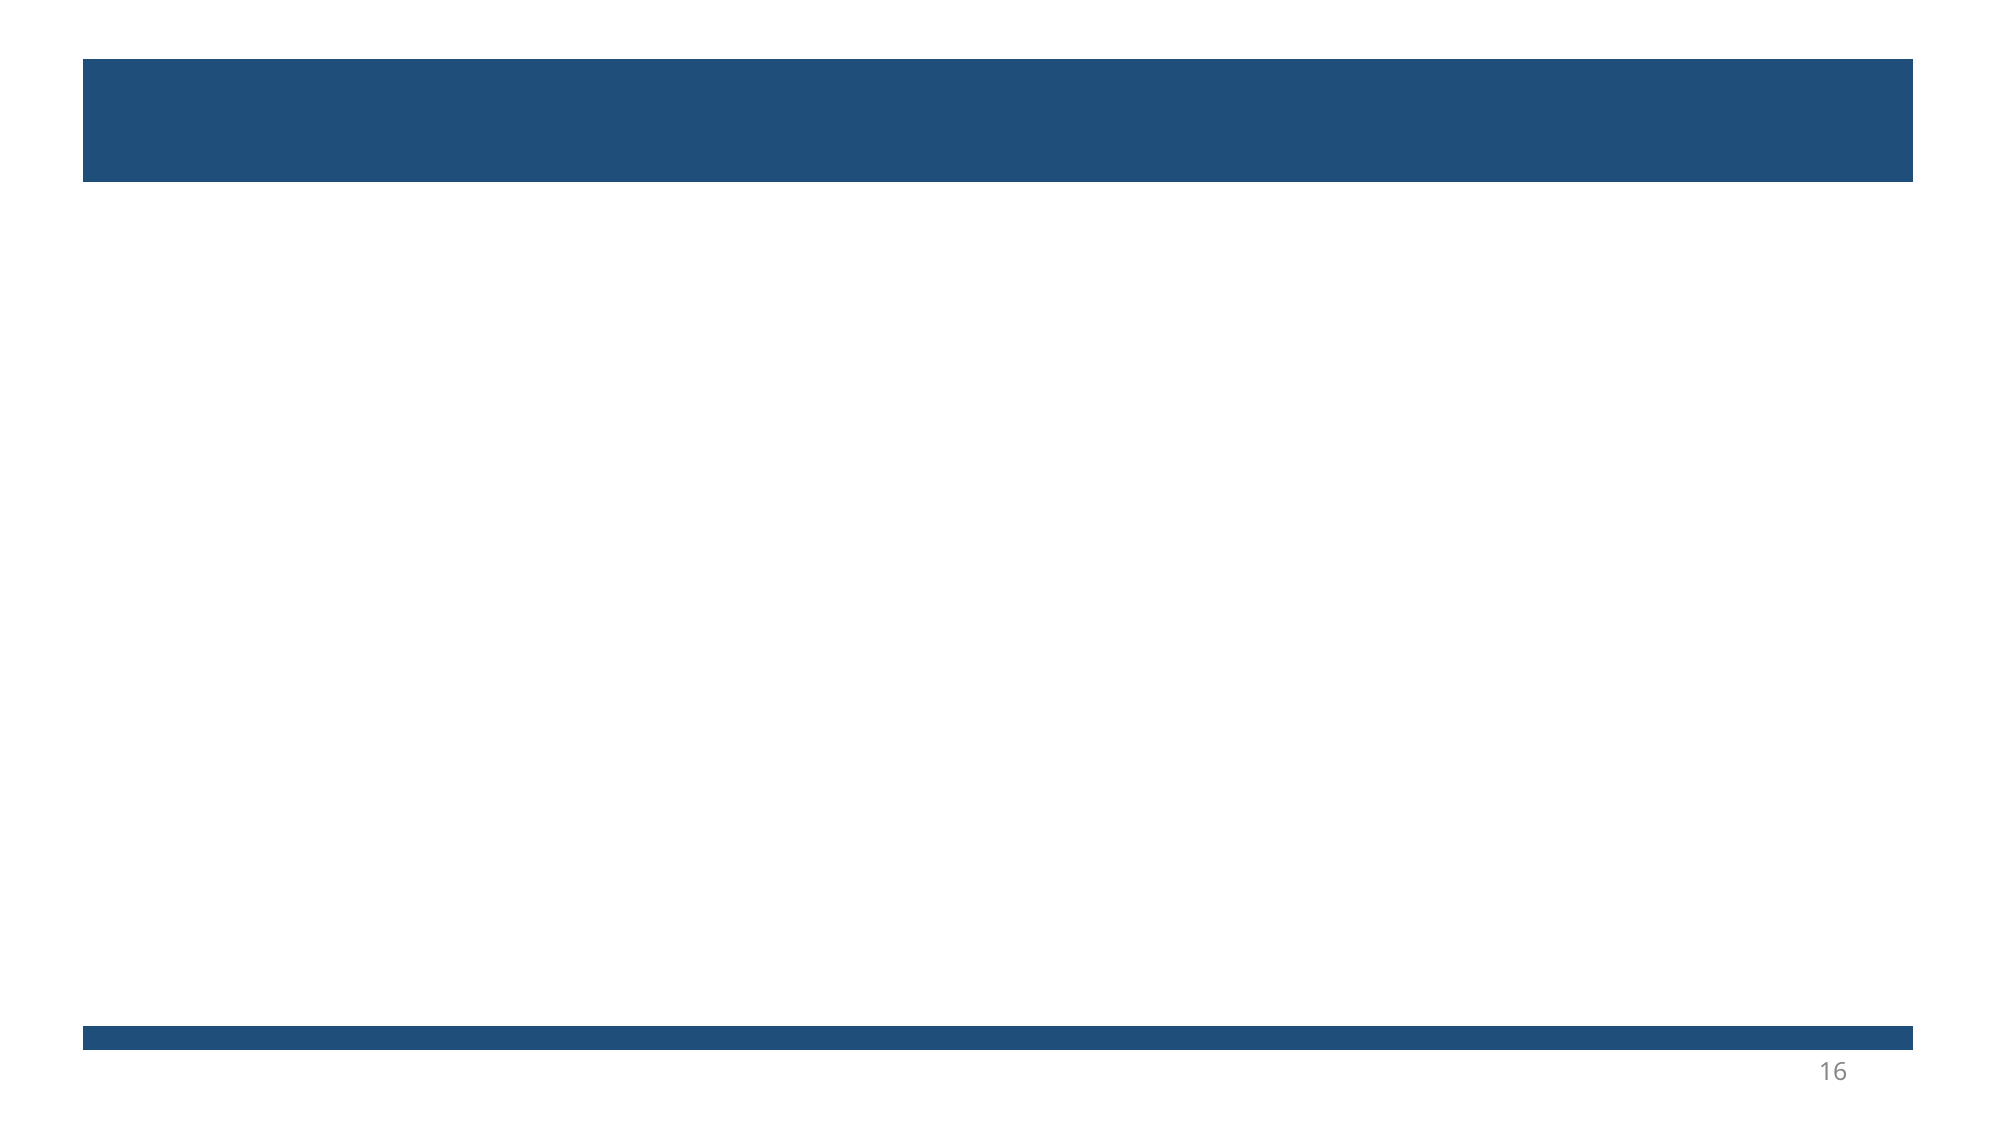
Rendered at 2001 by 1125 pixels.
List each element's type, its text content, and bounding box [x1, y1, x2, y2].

text_box [84, 1027, 1913, 1049]
text_box [84, 59, 1913, 182]
slide_number 16 [1412, 1042, 1863, 1103]
